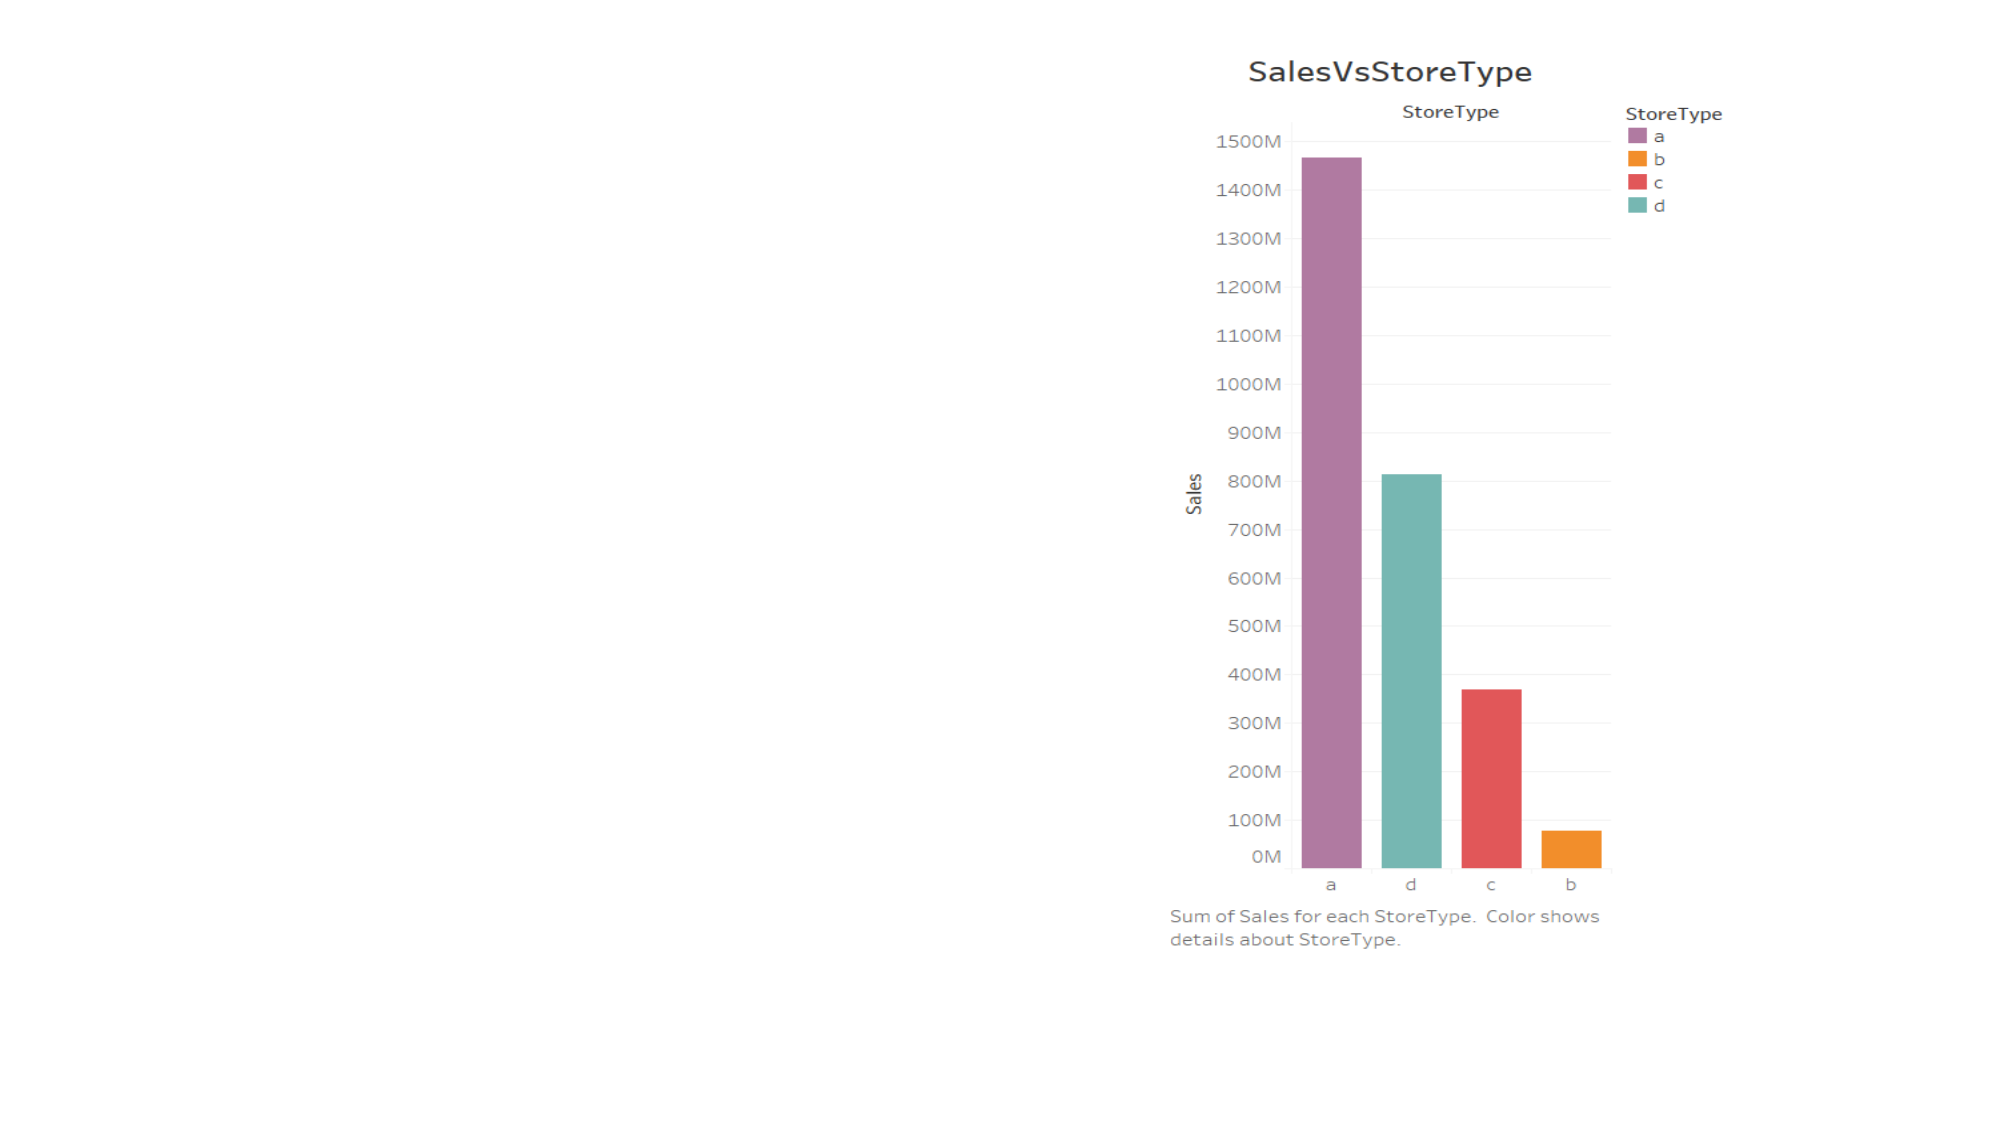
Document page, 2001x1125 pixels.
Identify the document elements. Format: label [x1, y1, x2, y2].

picture [1170, 45, 1811, 951]
